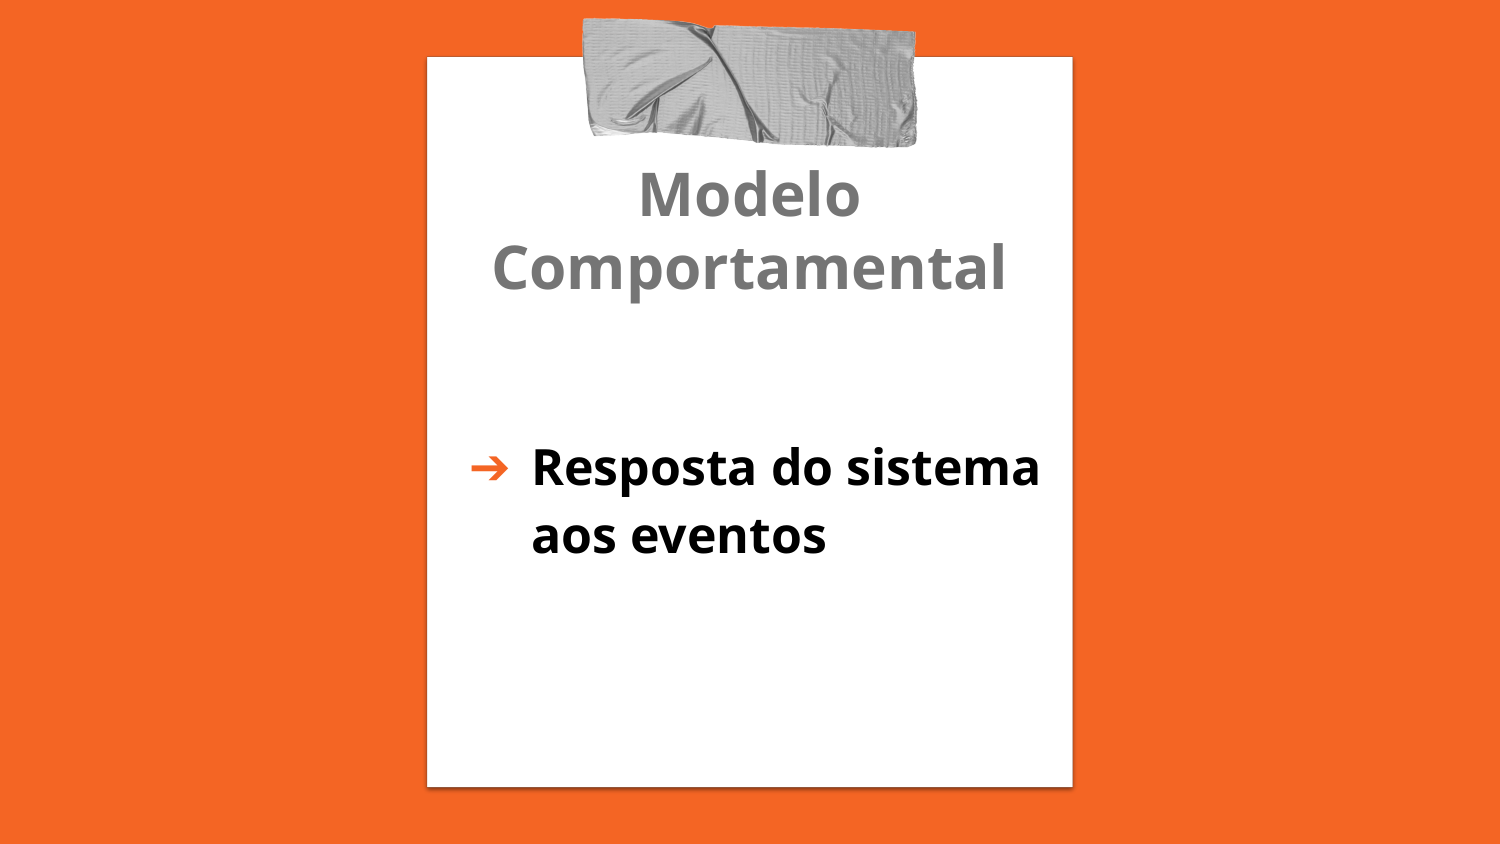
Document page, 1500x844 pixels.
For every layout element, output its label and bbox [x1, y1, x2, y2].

picture [400, 16, 1100, 818]
